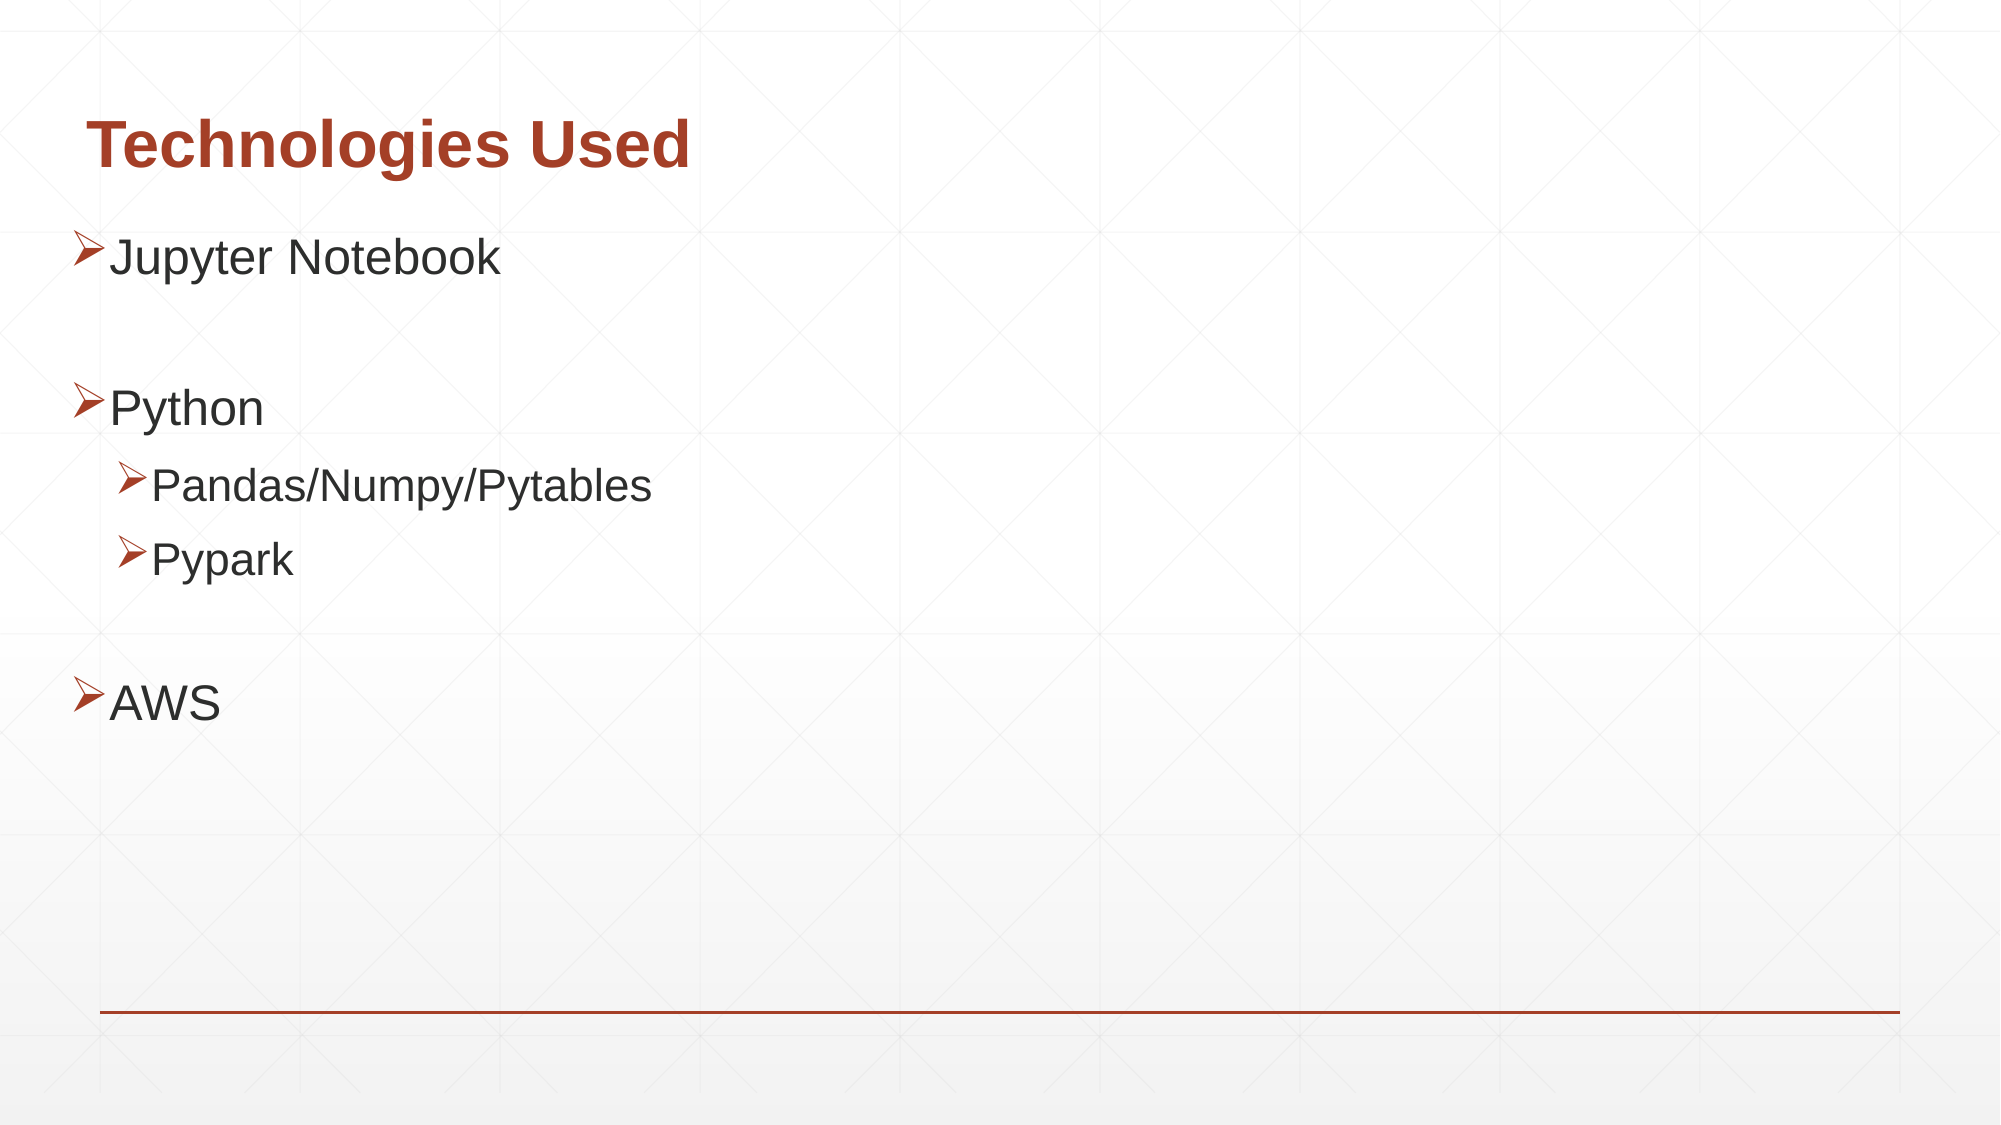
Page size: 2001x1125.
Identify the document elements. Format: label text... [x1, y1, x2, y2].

list Jupyter Notebook Python Pandas/Numpy/Pytables Pypark AWS [54, 223, 1889, 974]
title Technologies Used [71, 82, 1647, 190]
